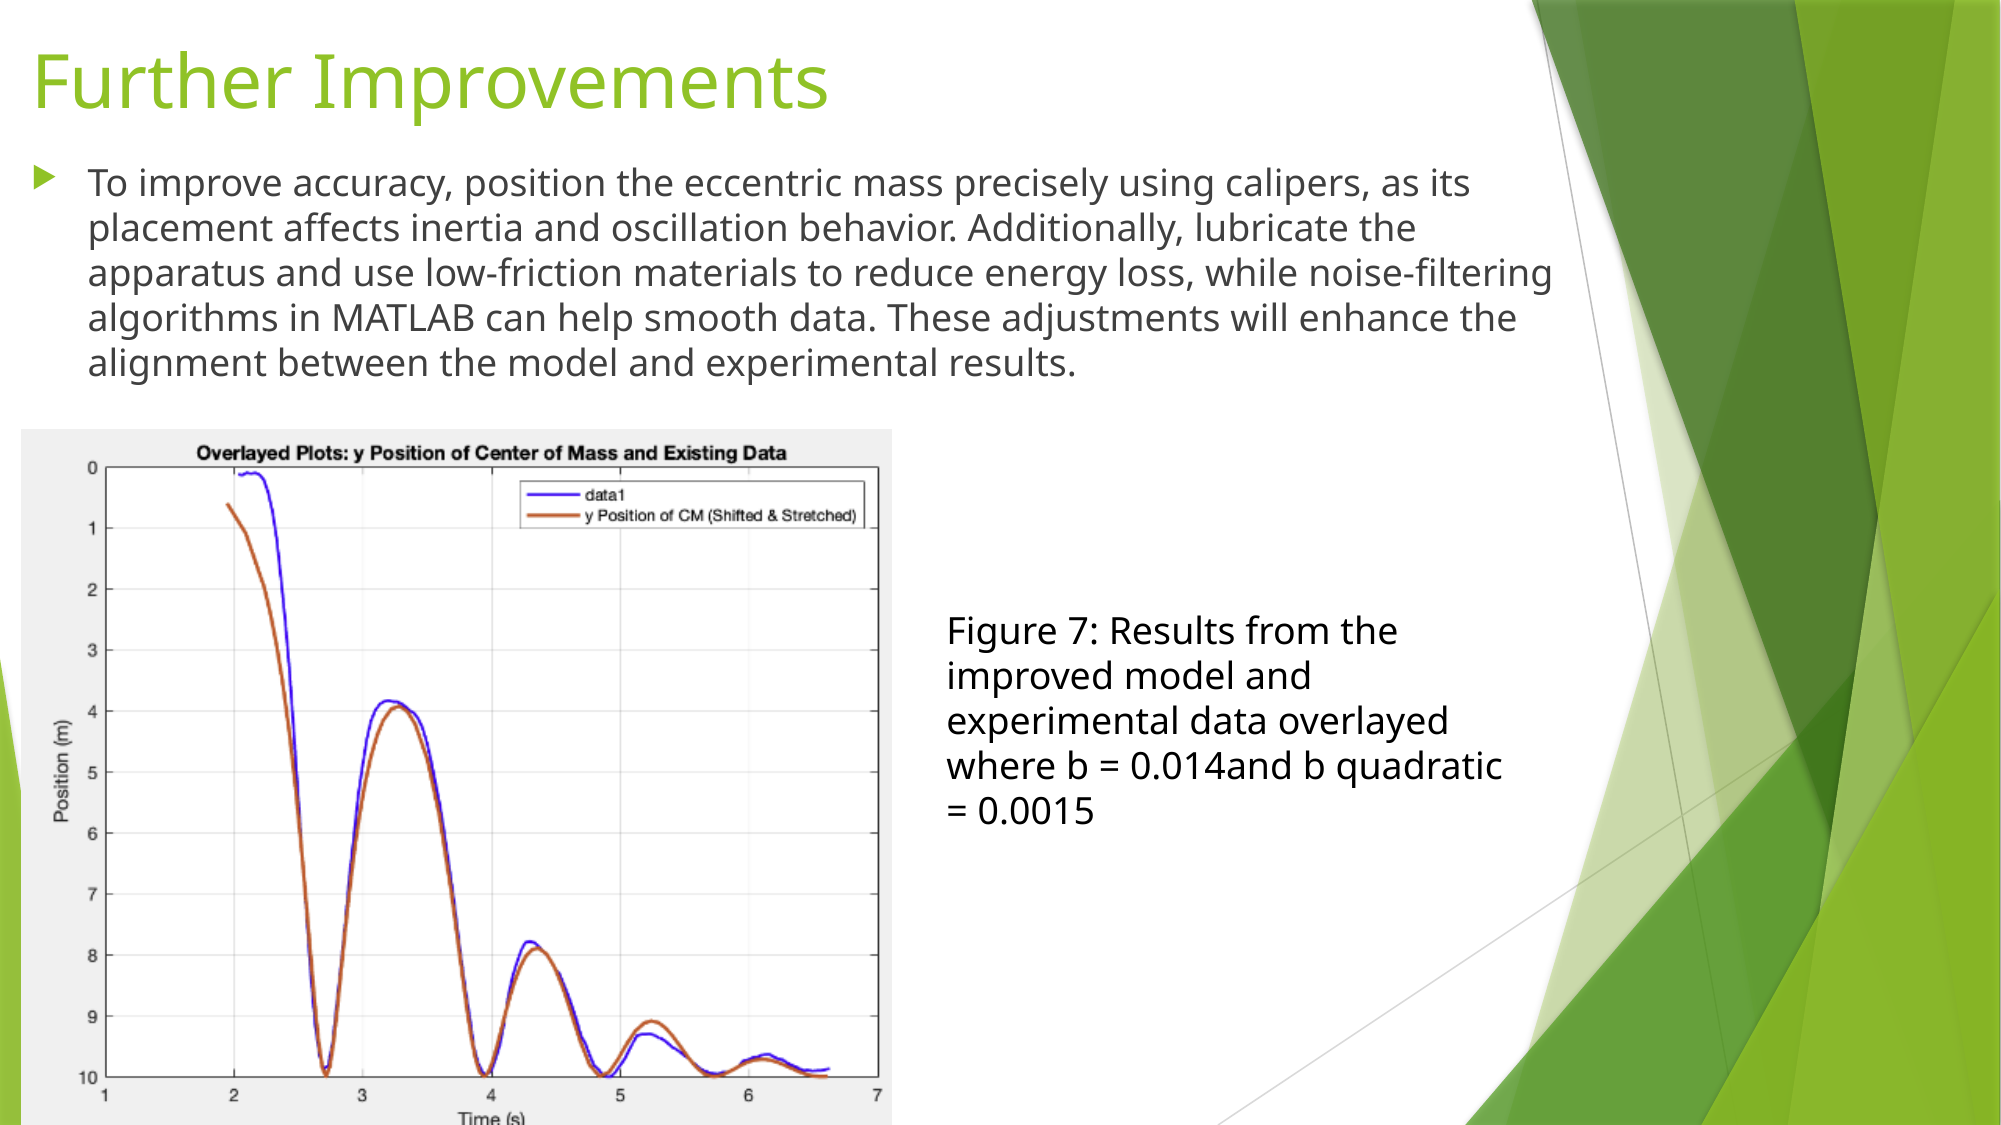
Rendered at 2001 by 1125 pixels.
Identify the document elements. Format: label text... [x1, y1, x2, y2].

list To improve accuracy, position the eccentric mass precisely using calipers, as its placement affects inertia and oscillation behavior. Additionally, lubricate the apparatus and use low-friction materials to reduce energy loss, while noise-filtering algorithms in MATLAB can help smooth data. These adjustments will enhance the alignment between the model and experimental results. [16, 151, 1620, 487]
picture [20, 428, 892, 1125]
text_box Figure 7: Results from the improved model and experimental data overlayed where b = 0.014and b quadratic = 0.0015 [931, 599, 1529, 840]
title Further Improvements [16, 25, 1427, 151]
